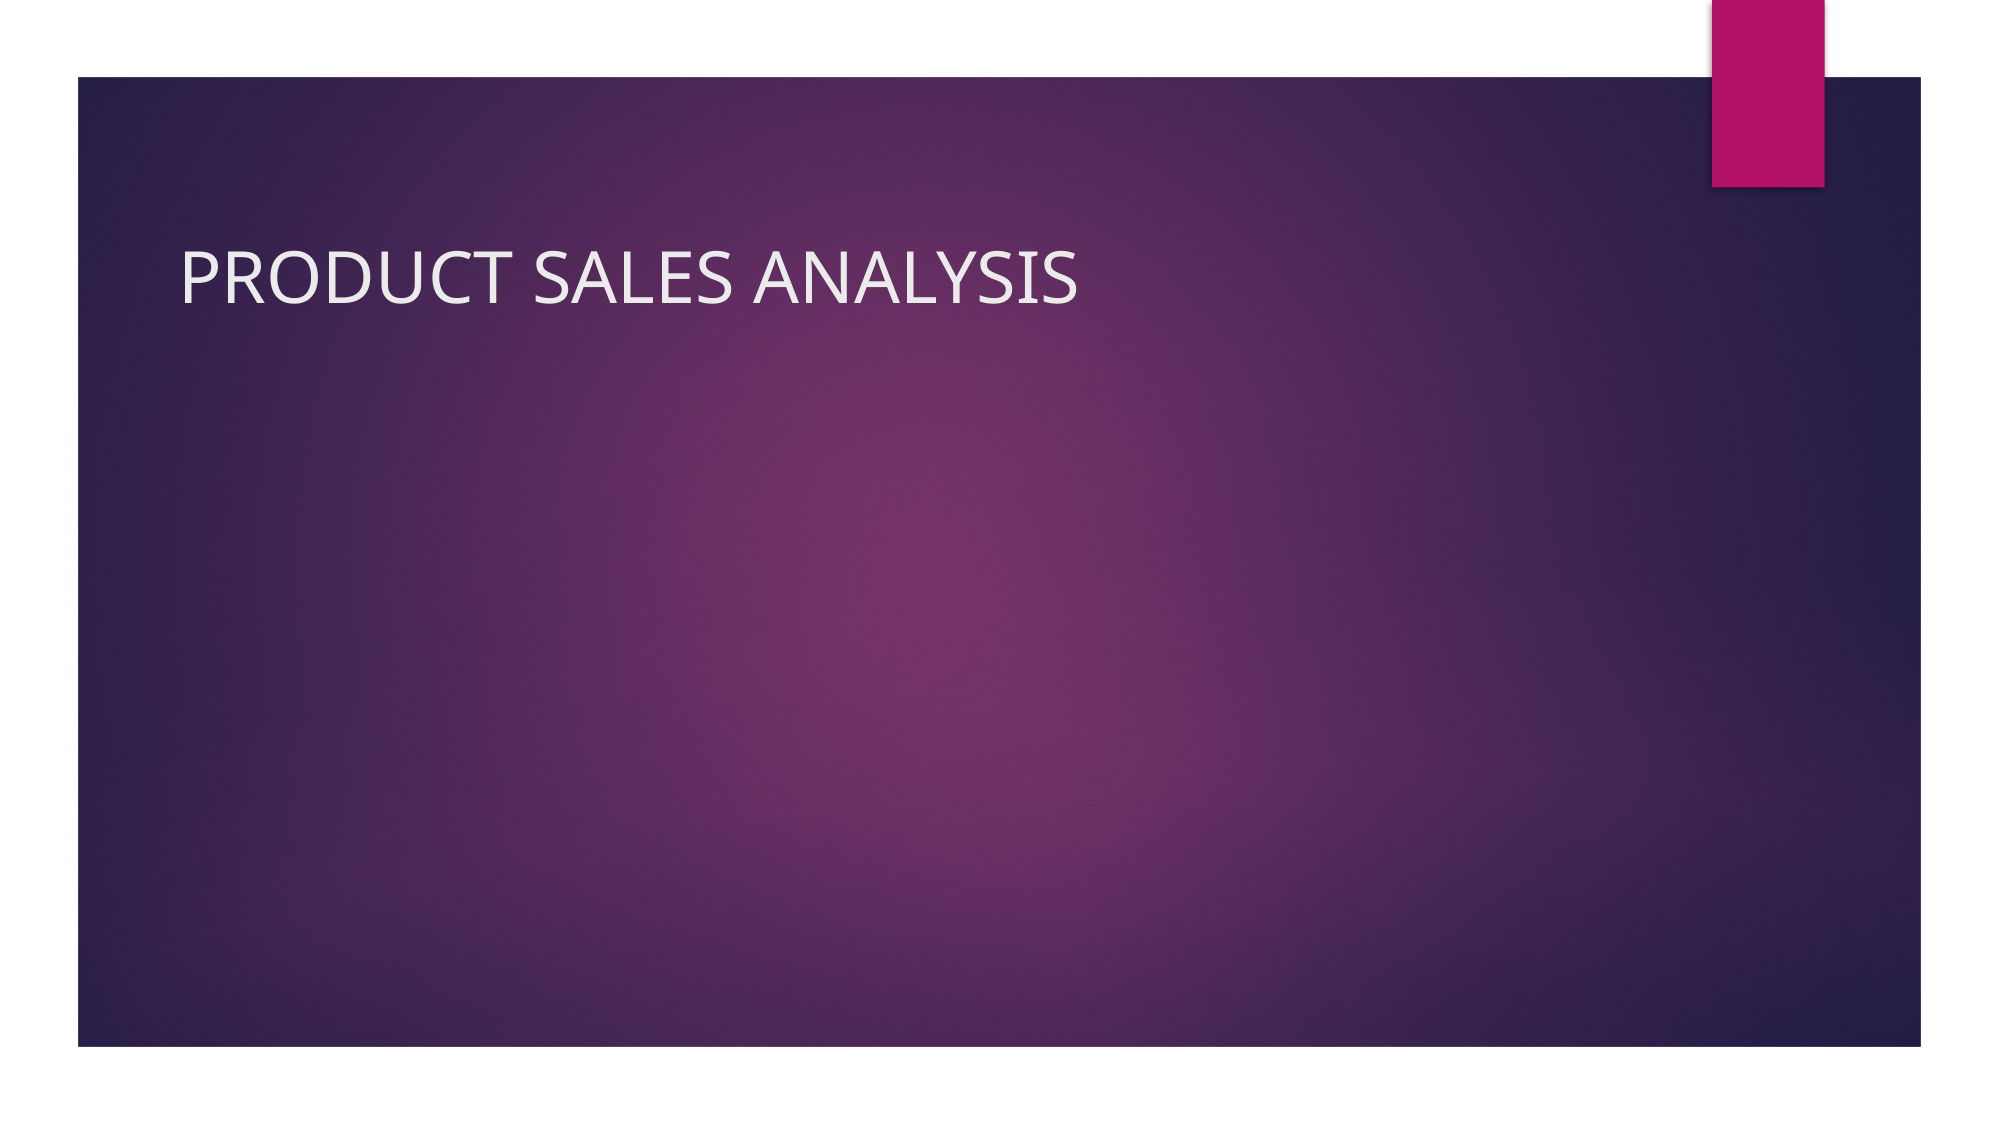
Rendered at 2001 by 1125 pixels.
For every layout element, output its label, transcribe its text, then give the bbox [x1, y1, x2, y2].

title PRODUCT SALES ANALYSIS [163, 223, 1664, 326]
